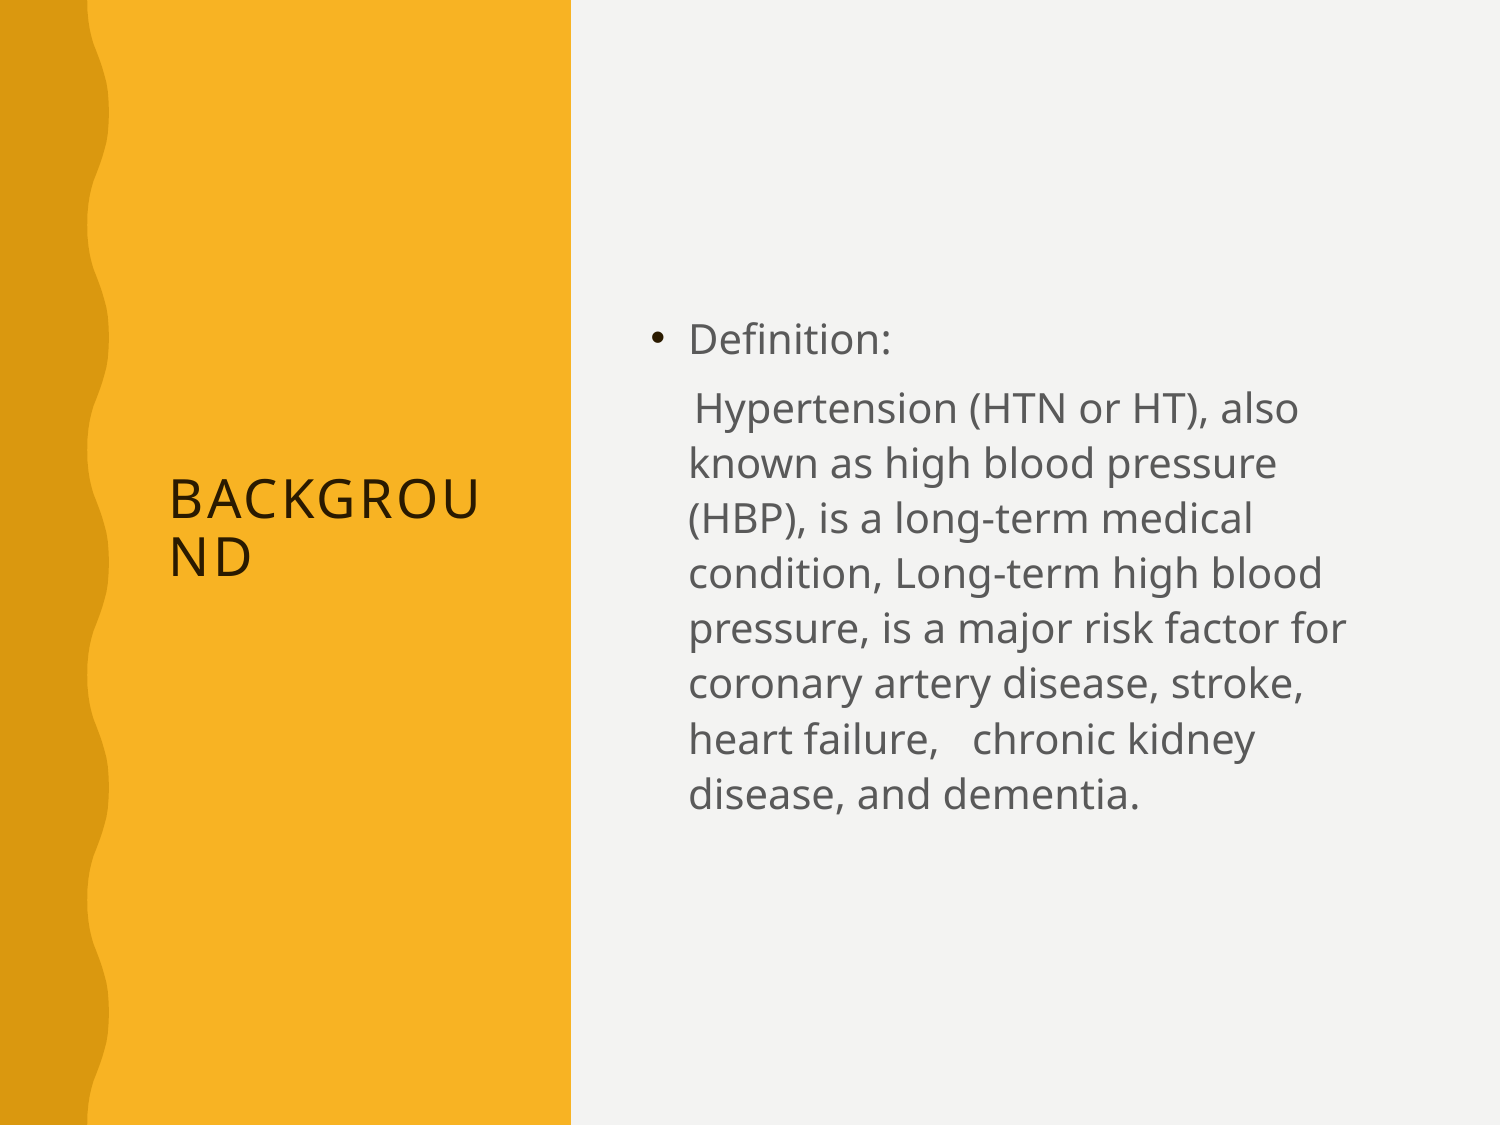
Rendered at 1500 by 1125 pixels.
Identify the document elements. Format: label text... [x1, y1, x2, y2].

title Background [154, 176, 513, 949]
text_box [88, 0, 572, 1125]
text_box [0, 0, 109, 1125]
list Definition: Hypertension (HTN or HT), also known as high blood pressure (HBP), is a long-term medical condition, Long-term high blood pressure, is a major risk factor for coronary artery disease, stroke, heart failure, chronic kidney disease, and dementia. [635, 176, 1407, 949]
text_box [572, 0, 1500, 1125]
